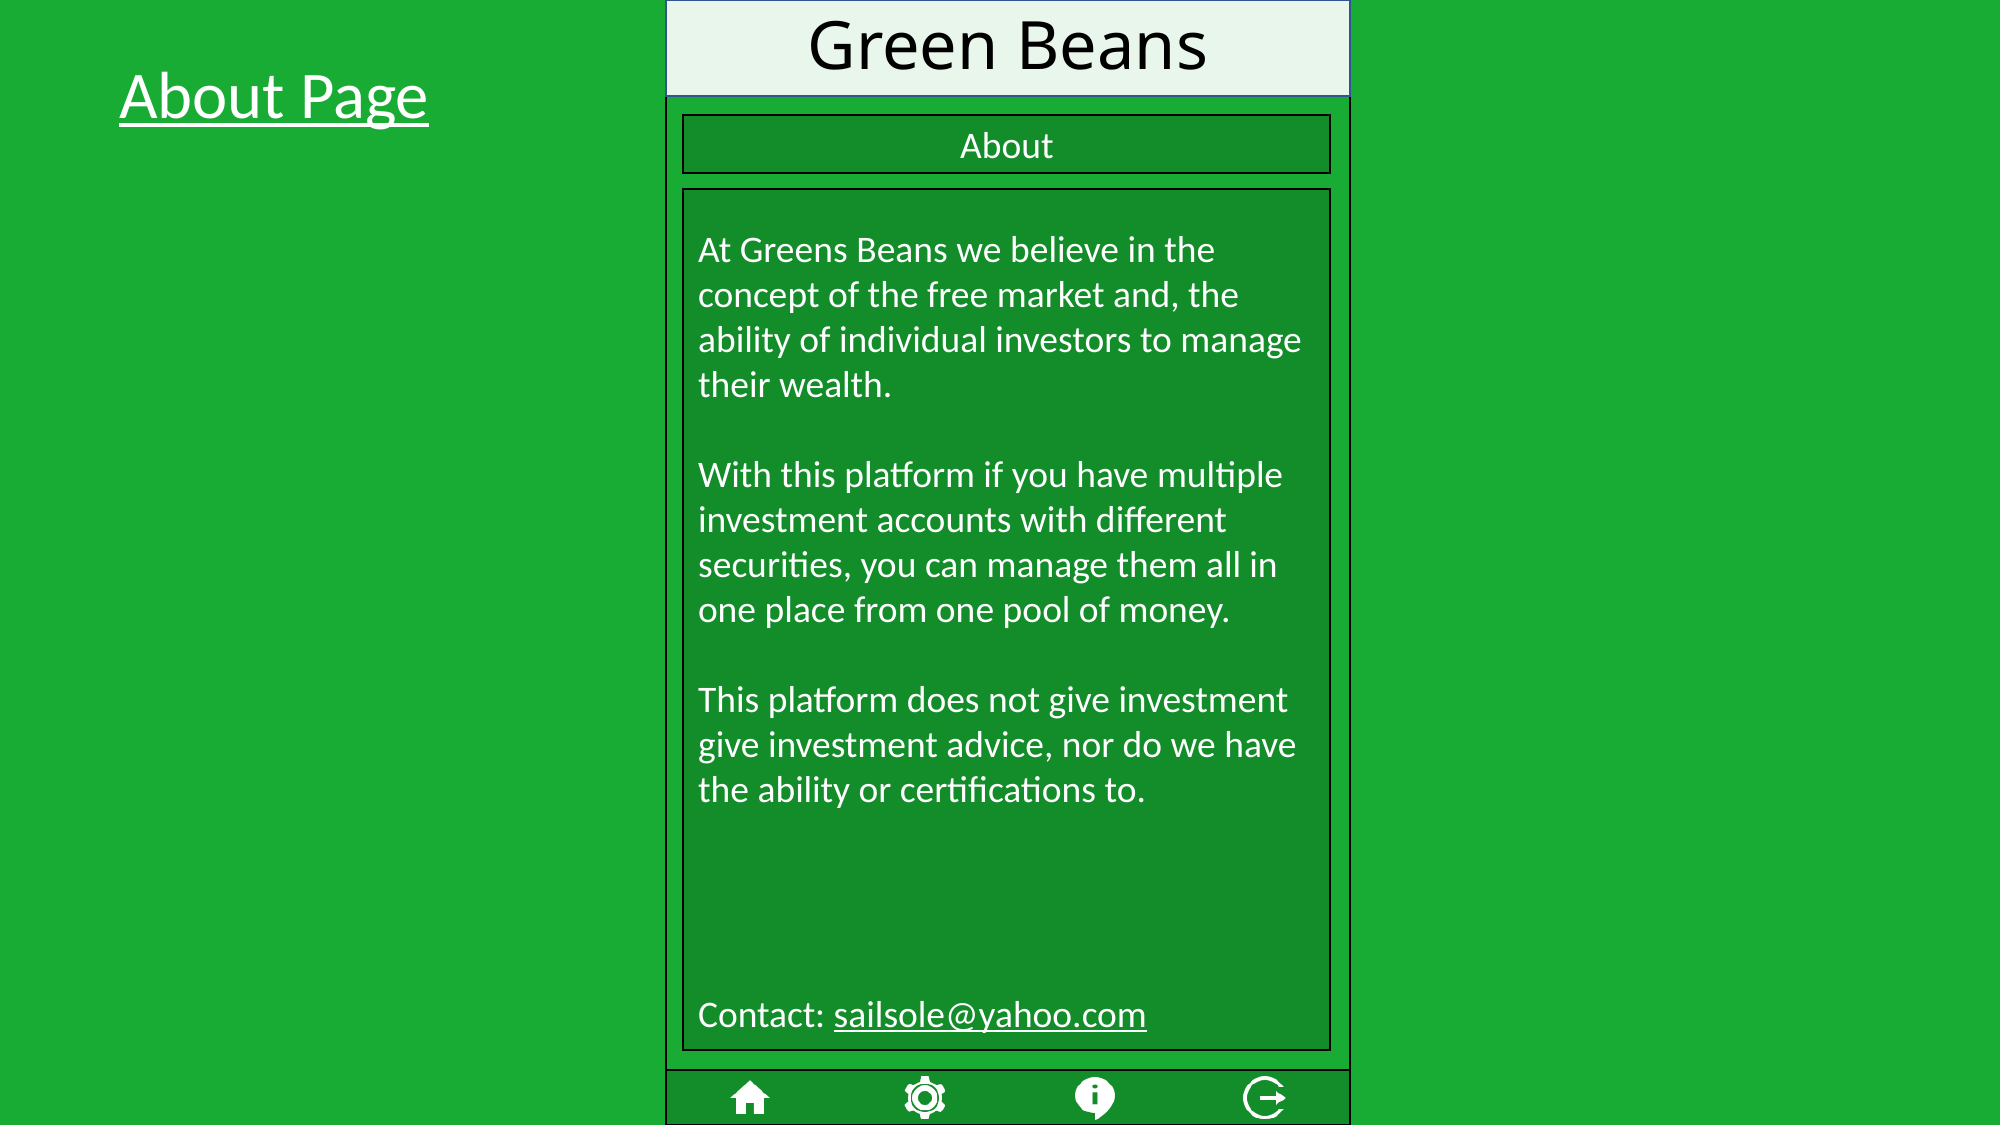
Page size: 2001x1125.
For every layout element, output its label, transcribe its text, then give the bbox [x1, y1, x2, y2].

picture [1243, 1076, 1286, 1119]
picture [903, 1076, 946, 1119]
picture [1073, 1077, 1116, 1120]
text_box About Page [16, 44, 532, 140]
text_box About [682, 114, 1331, 174]
text_box [665, 97, 1351, 1069]
text_box [665, 1069, 1351, 1125]
picture [727, 1076, 771, 1120]
title Green Beans [532, 0, 1484, 97]
text_box At Greens Beans we believe in the concept of the free market and, the ability of individual investors to manage their wealth. With this platform if you have multiple investment accounts with different securities, you can manage them all in one place from one pool of money. This platform does not give investment give investment advice, nor do we have the ability or certifications to. Contact: sailsole@yahoo.com [683, 217, 1329, 1043]
text_box [682, 188, 1331, 1051]
